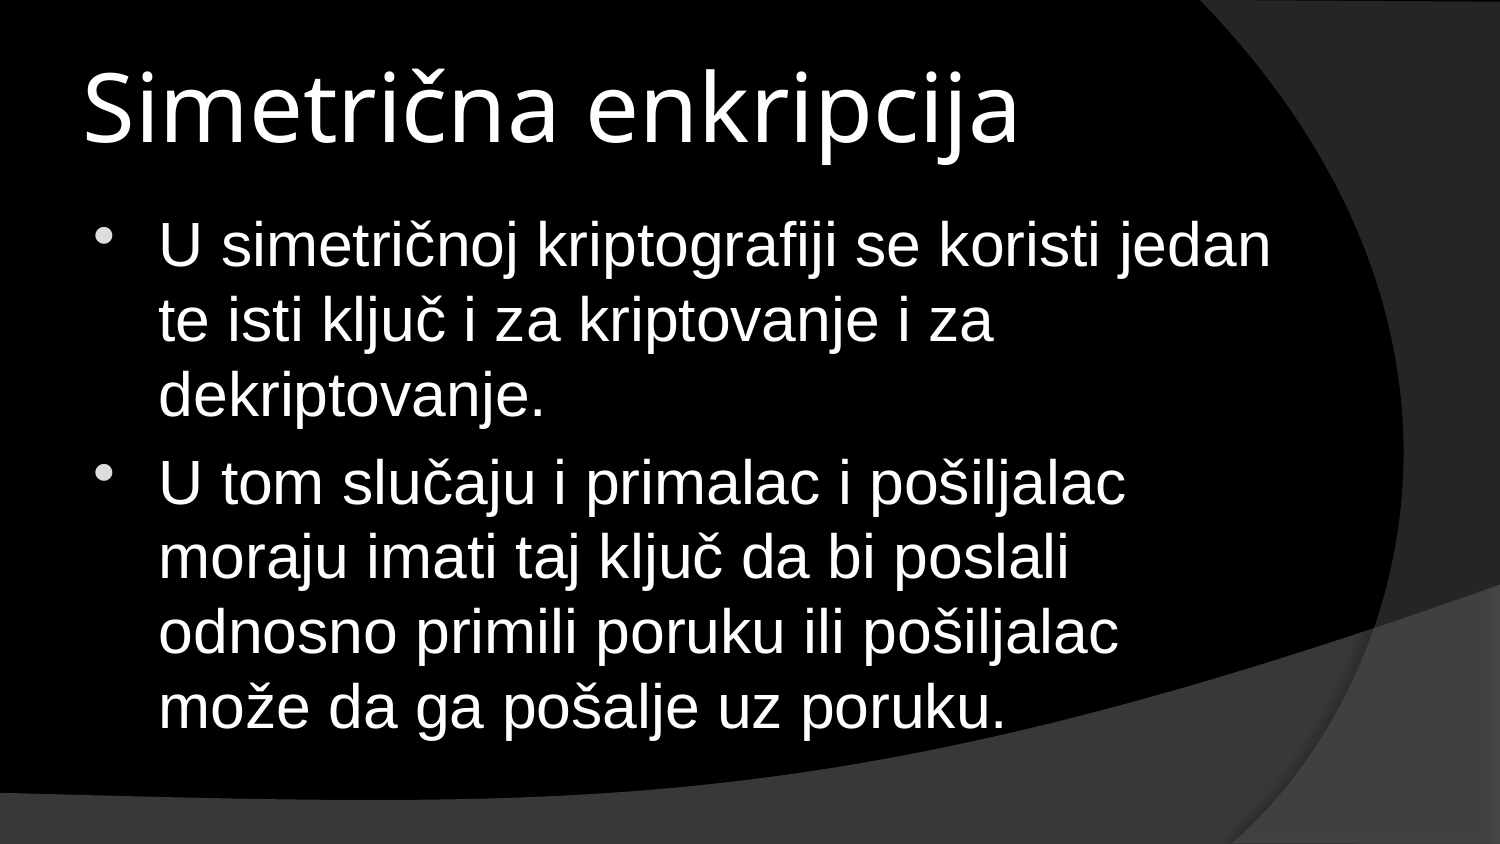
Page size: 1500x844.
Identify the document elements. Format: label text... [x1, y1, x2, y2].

title Simetrična enkripcija [75, 33, 1300, 175]
list U simetričnoj kriptografiji se koristi jedan te isti ključ i za kriptovanje i za dekriptovanje. U tom slučaju i primalac i pošiljalac moraju imati taj ključ da bi poslali odnosno primili poruku ili pošiljalac može da ga pošalje uz poruku. [75, 196, 1300, 754]
